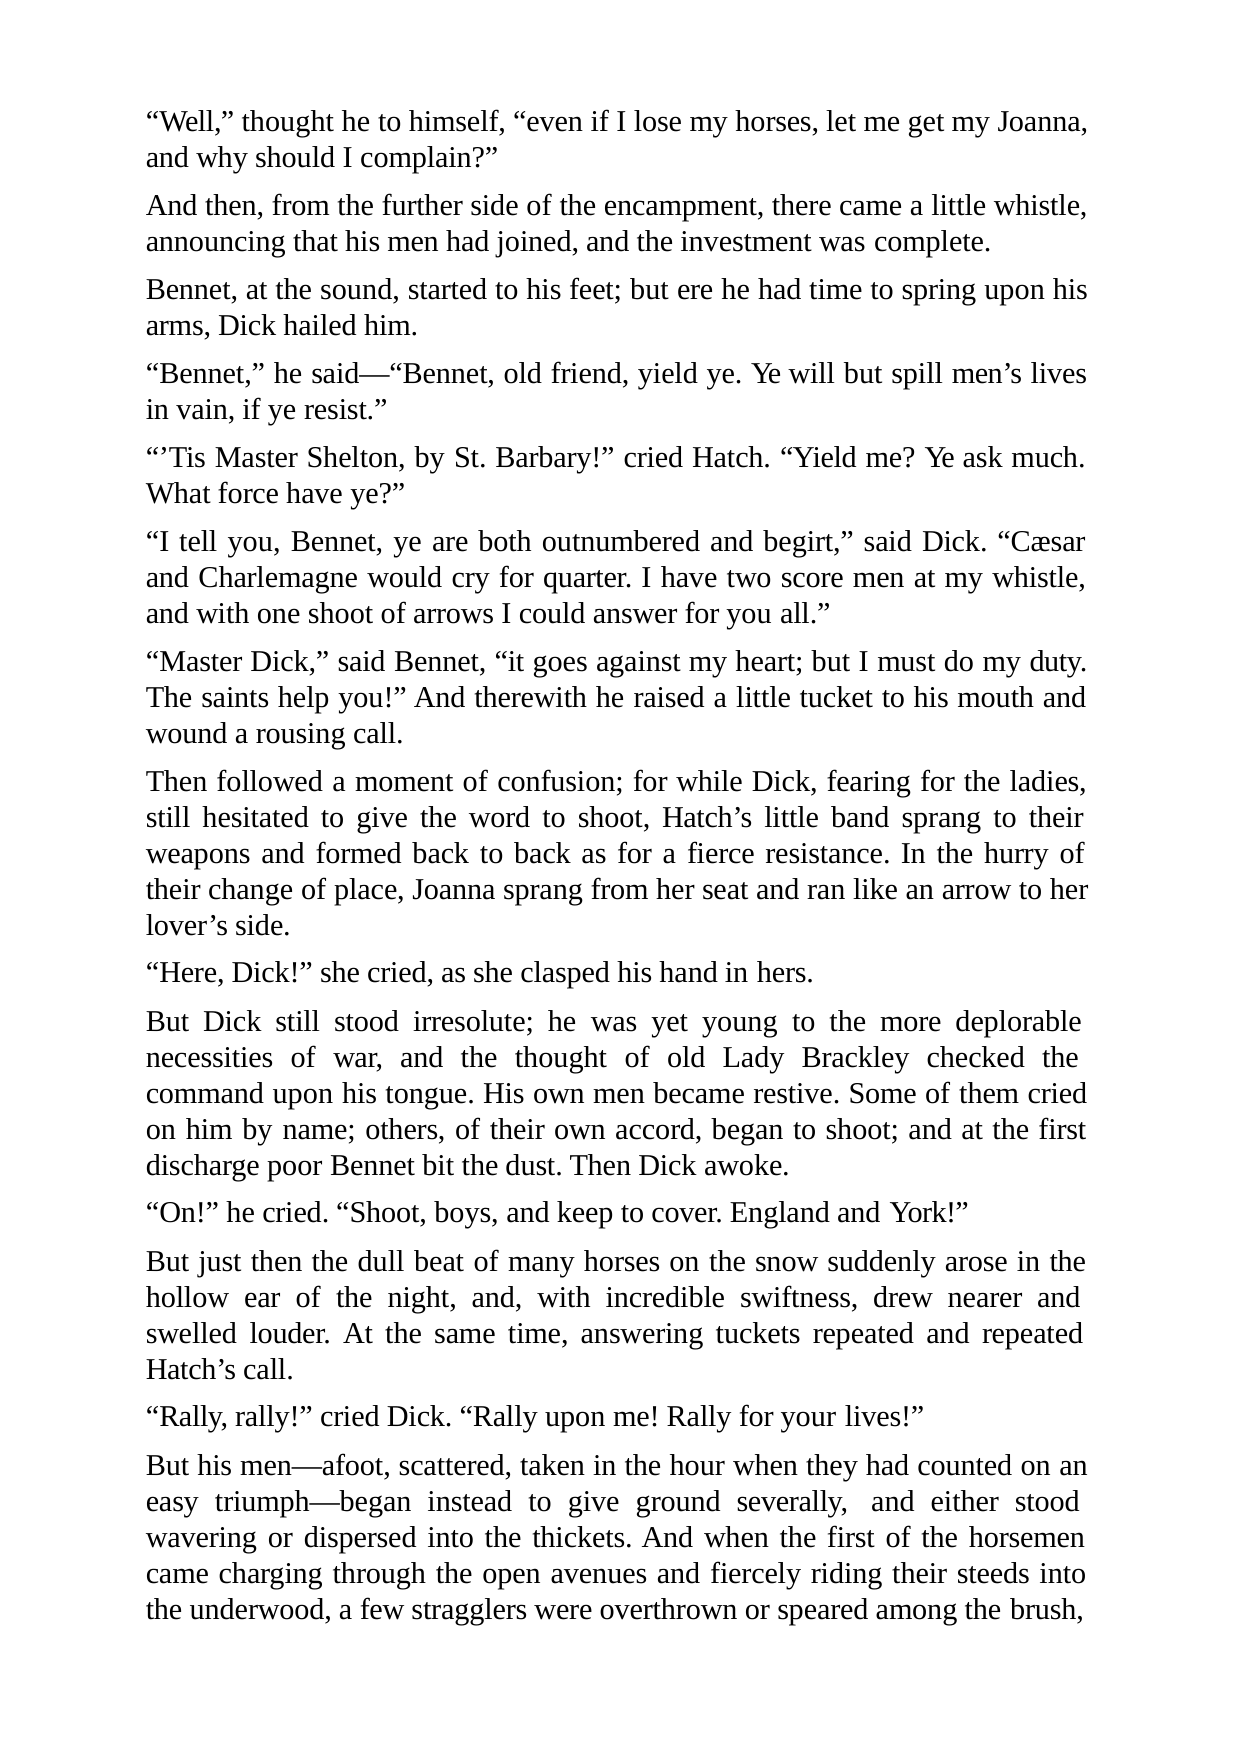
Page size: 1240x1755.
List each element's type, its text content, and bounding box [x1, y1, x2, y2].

text_box “Well,” thought he to himself, “even if I lose my horses, let me get my Joanna, and why should I complain?” And then, from the further side of the encampment, there came a little whistle, announcing that his men had joined, and the investment was complete. Bennet, at the sound, started to his feet; but ere he had time to spring upon his arms, Dick hailed him. “Bennet,” he said—“Bennet, old friend, yield ye. Ye will but spill men’s lives in vain, if ye resist.” “’Tis Master Shelton, by St. Barbary!” cried Hatch. “Yield me? Ye ask much. What force have ye?” “I tell you, Bennet, ye are both outnumbered and begirt,” said Dick. “Cæsar and Charlemagne would cry for quarter. I have two score men at my whistle, and with one shoot of arrows I could answer for you all.” “Master Dick,” said Bennet, “it goes against my heart; but I must do my duty. The saints help you!” And therewith he raised a little tucket to his mouth and wound a rousing call. Then followed a moment of confusion; for while Dick, fearing for the ladies, still hesitated to give the word to shoot, Hatch’s little band sprang to their weapons and formed back to back as for a fierce resistance. In the hurry of their change of place, Joanna sprang from her seat and ran like an arrow to her lover’s side. “Here, Dick!” she cried, as she clasped his hand in hers. But Dick still stood irresolute; he was yet young to the more deplorable necessities of war, and the thought of old Lady Brackley checked the command upon his tongue. His own men became restive. Some of them cried on him by name; others, of their own accord, began to shoot; and at the first discharge poor Bennet bit the dust. Then Dick awoke. “On!” he cried. “Shoot, boys, and keep to cover. England and York!” But just then the dull beat of many horses on the snow suddenly arose in the hollow ear of the night, and, with incredible swiftness, drew nearer and swelled louder. At the same time, answering tuckets repeated and repeated Hatch’s call. “Rally, rally!” cried Dick. “Rally upon me! Rally for your lives!” But his men—afoot, scattered, taken in the hour when they had counted on an easy triumph—began instead to give ground severally, and either stood wavering or dispersed into the thickets. And when the first of the horsemen came charging through the open avenues and fiercely riding their steeds into the underwood, a few stragglers were overthrown or speared among the brush, [143, 98, 1097, 1626]
